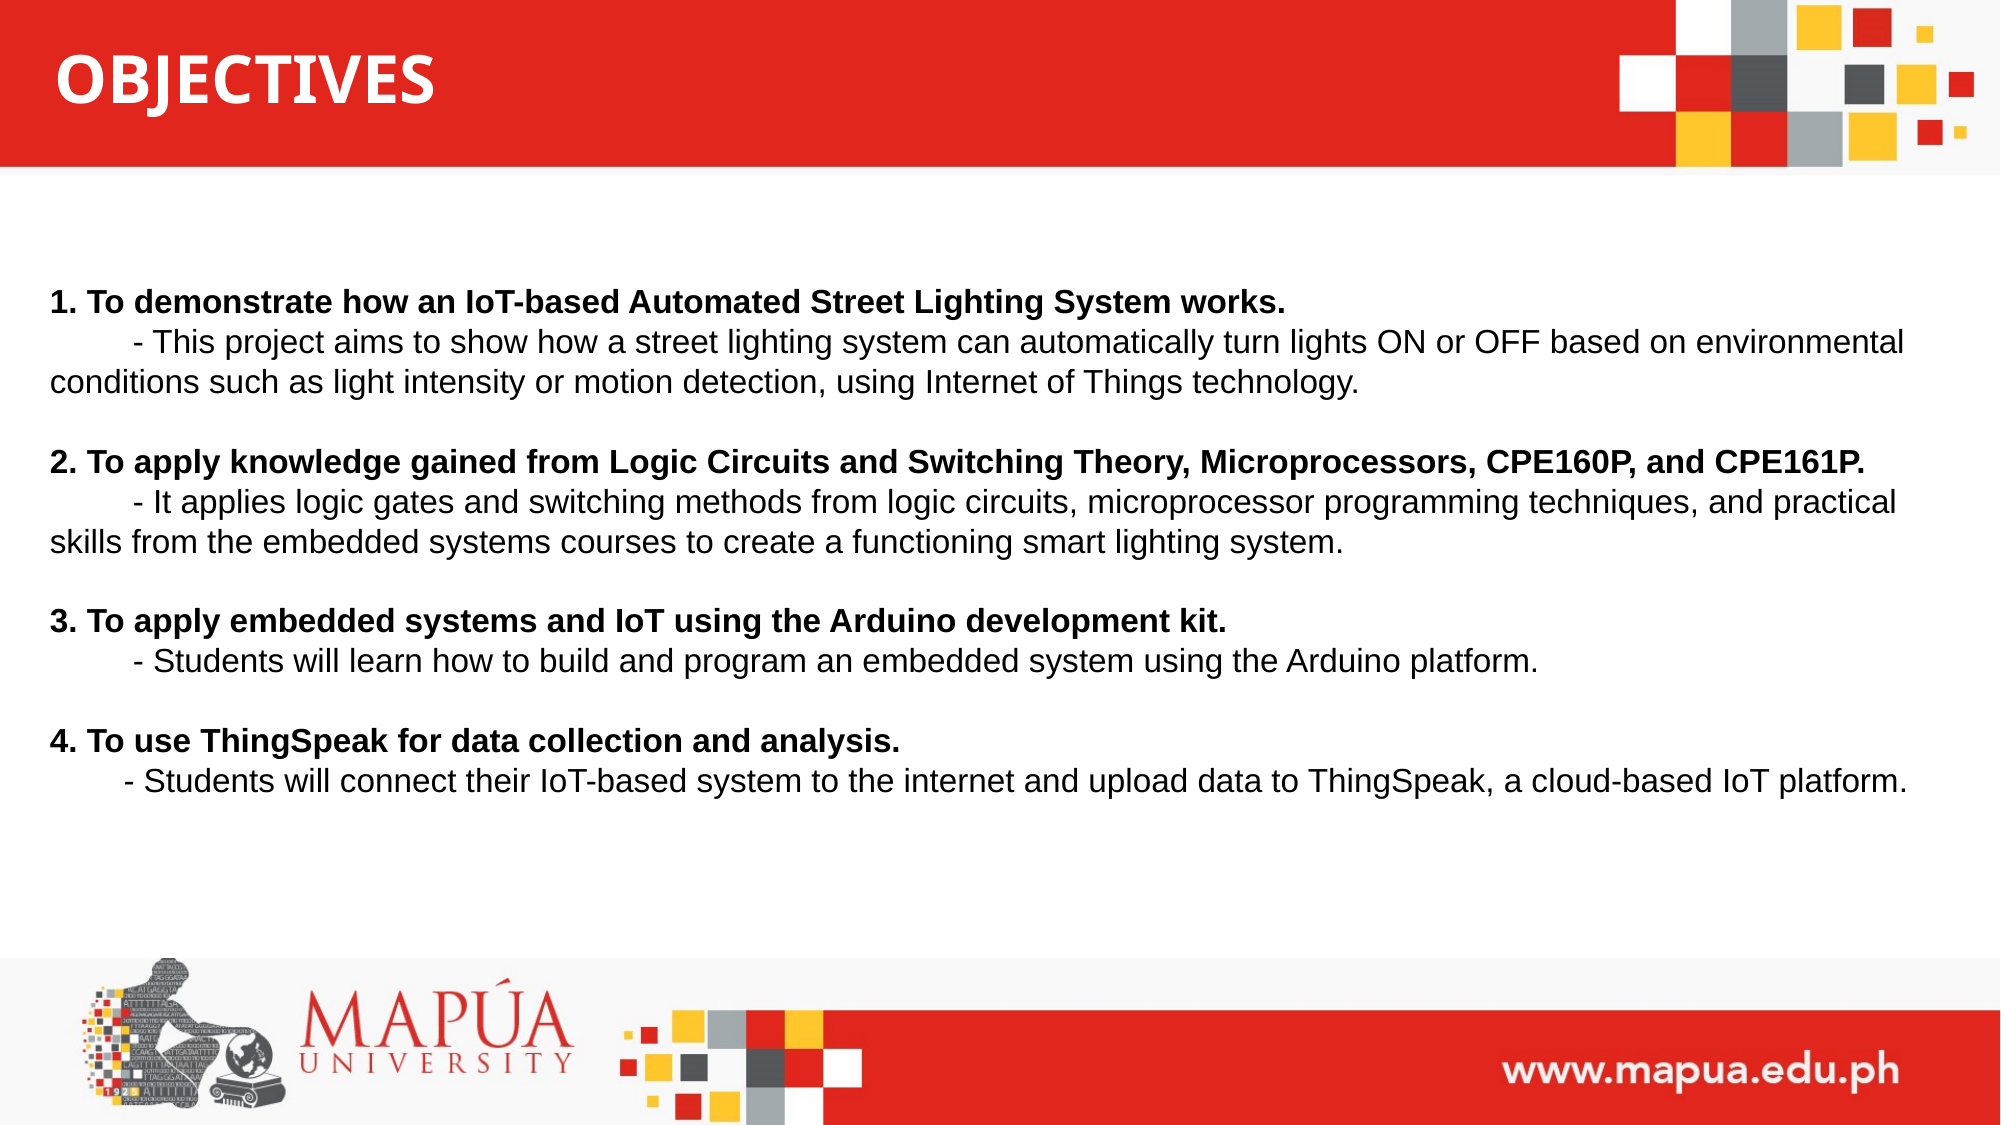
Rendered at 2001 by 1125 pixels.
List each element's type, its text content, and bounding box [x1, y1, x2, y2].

picture [0, 0, 2001, 1125]
title OBJECTIVES [39, 0, 1616, 164]
text_box 1. To demonstrate how an IoT-based Automated Street Lighting System works. - This project aims to show how a street lighting system can automatically turn lights ON or OFF based on environmental conditions such as light intensity or motion detection, using Internet of Things technology. 2. To apply knowledge gained from Logic Circuits and Switching Theory, Microprocessors, CPE160P, and CPE161P. - It applies logic gates and switching methods from logic circuits, microprocessor programming techniques, and practical skills from the embedded systems courses to create a functioning smart lighting system. 3. To apply embedded systems and IoT using the Arduino development kit. - Students will learn how to build and program an embedded system using the Arduino platform. 4. To use ThingSpeak for data collection and analysis. - Students will connect their IoT-based system to the internet and upload data to ThingSpeak, a cloud-based IoT platform. [34, 272, 1966, 807]
text_box [0, 174, 2000, 959]
